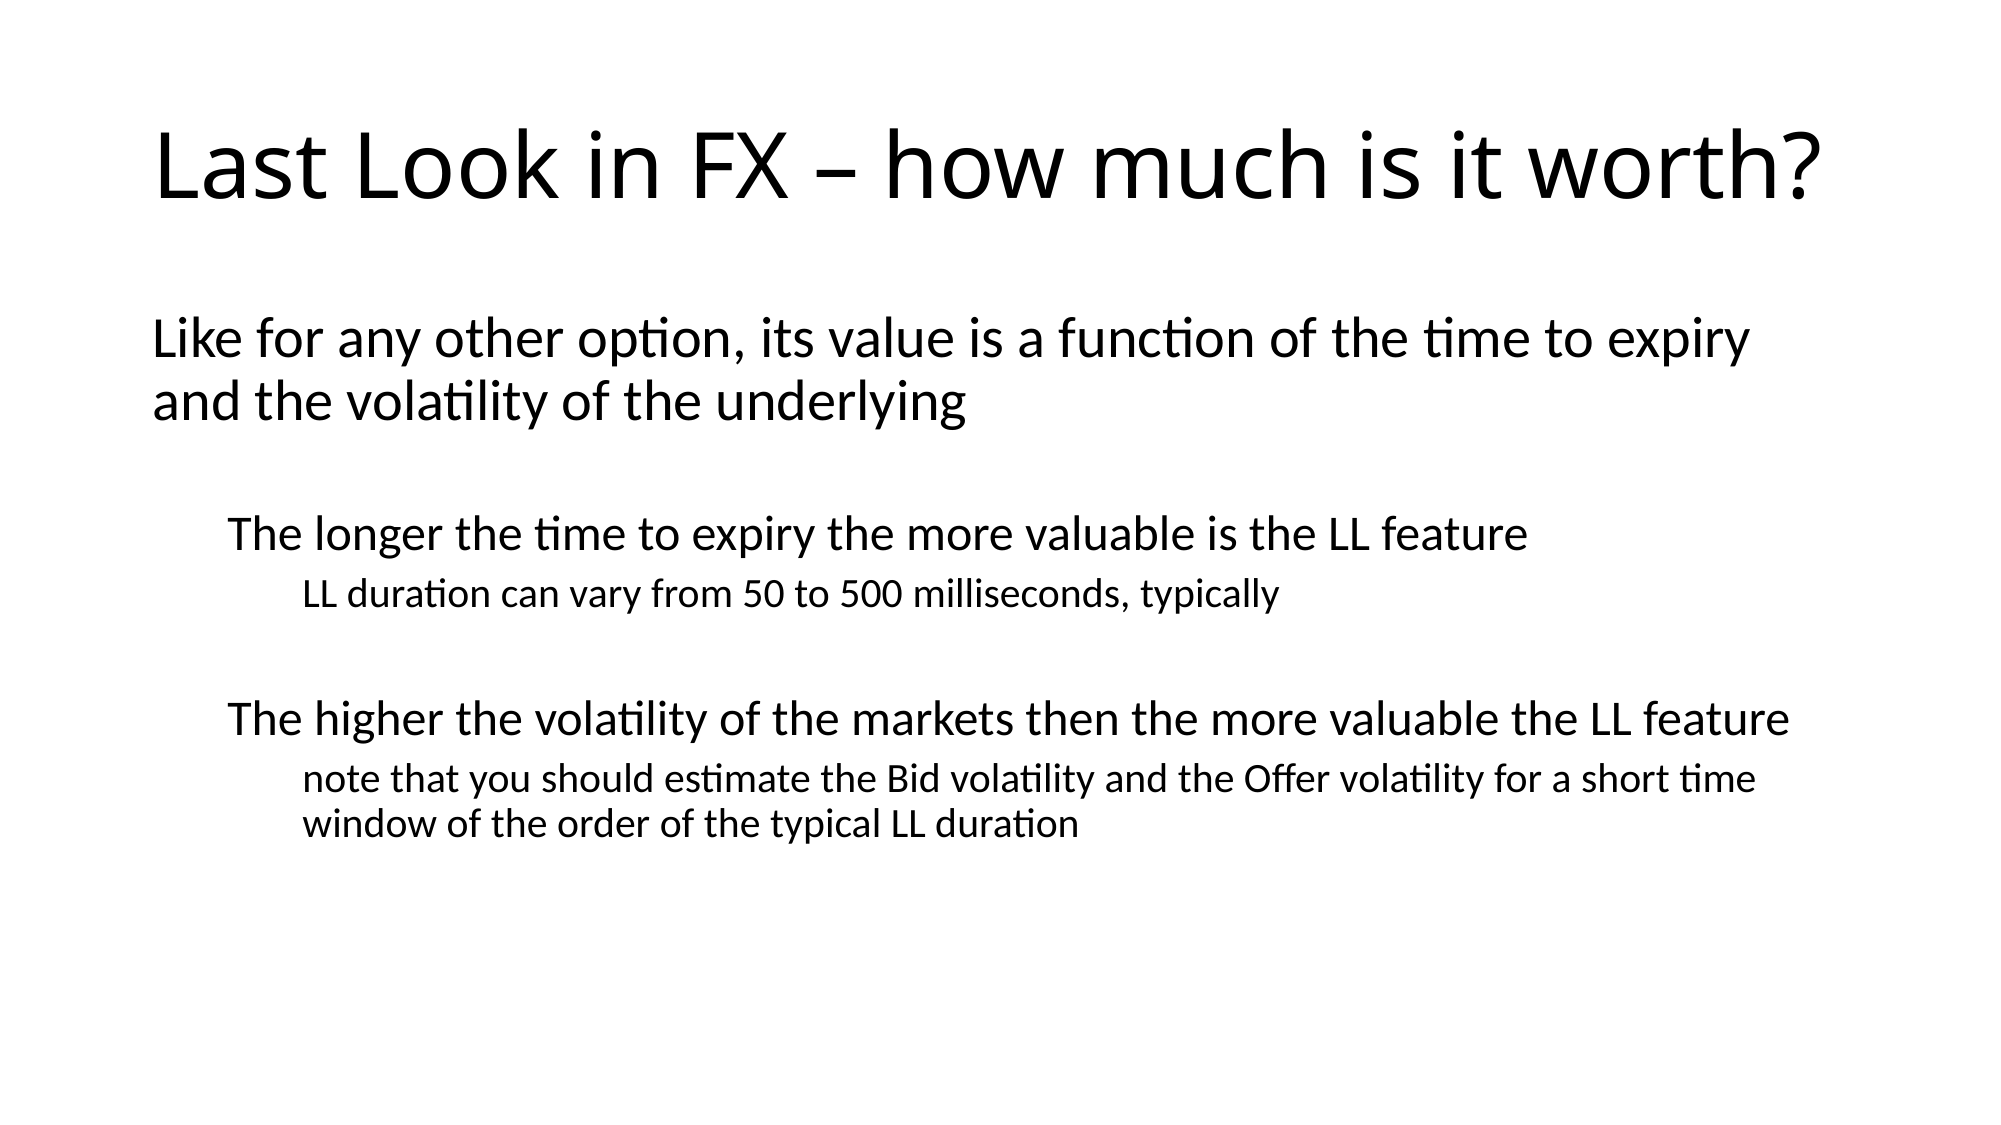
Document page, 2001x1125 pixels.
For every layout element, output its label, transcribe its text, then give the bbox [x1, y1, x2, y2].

list Like for any other option, its value is a function of the time to expiry and the volatility of the underlying The longer the time to expiry the more valuable is the LL feature LL duration can vary from 50 to 500 milliseconds, typically The higher the volatility of the markets then the more valuable the LL feature note that you should estimate the Bid volatility and the Offer volatility for a short time window of the order of the typical LL duration [137, 299, 1863, 1014]
title Last Look in FX – how much is it worth? [137, 59, 1863, 278]
